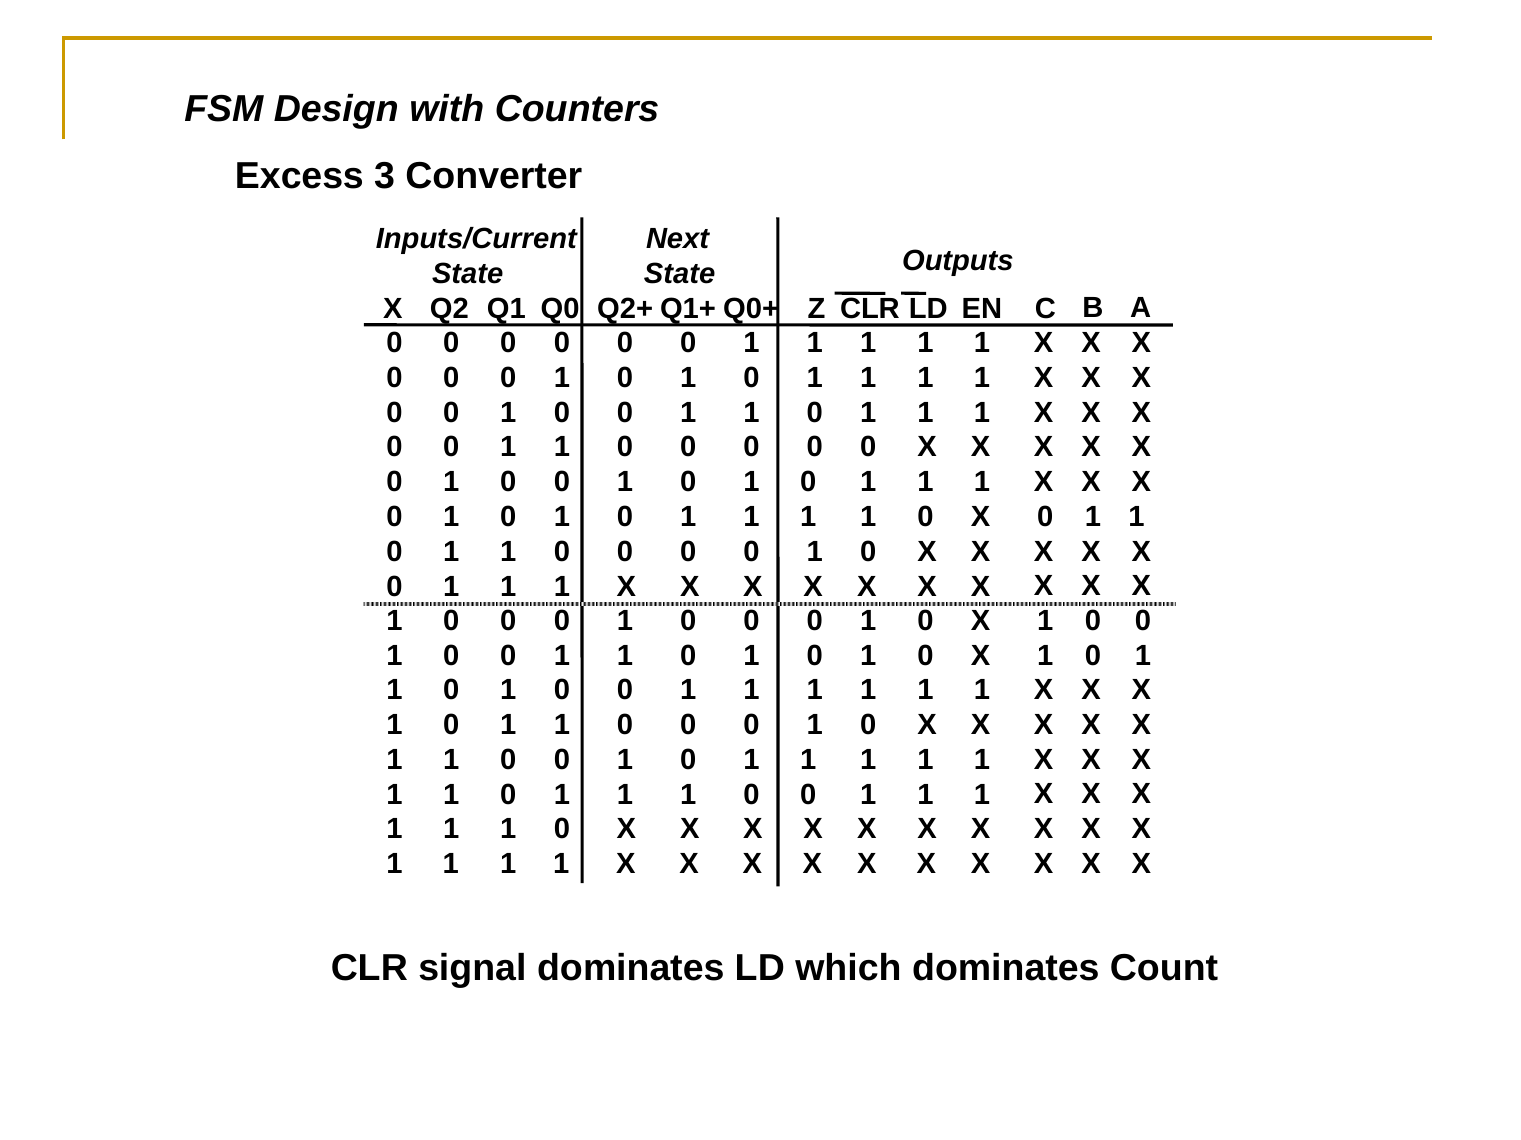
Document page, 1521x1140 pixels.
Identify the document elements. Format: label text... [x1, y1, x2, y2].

text_box FSM Design with Counters [173, 86, 671, 134]
text_box CLR signal dominates LD which dominates Count [320, 945, 1231, 992]
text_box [363, 217, 1177, 890]
text_box Excess 3 Converter [224, 154, 594, 201]
